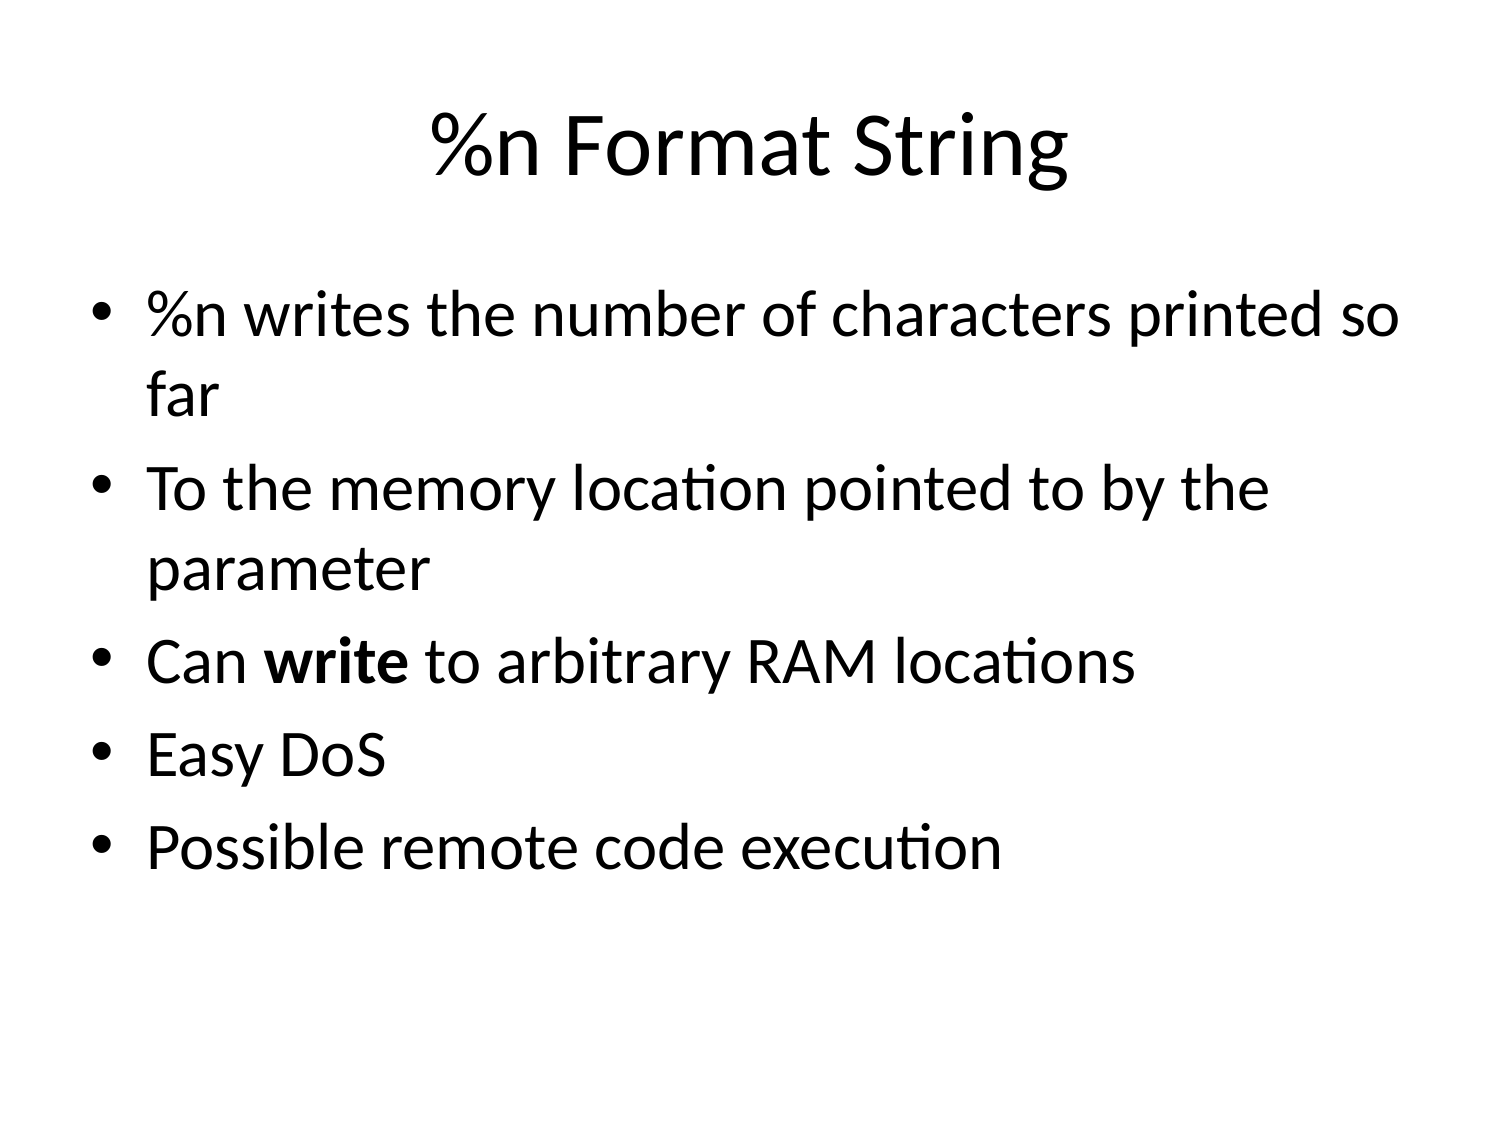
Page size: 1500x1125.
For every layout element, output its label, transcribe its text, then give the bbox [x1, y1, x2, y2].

list %n writes the number of characters printed so far To the memory location pointed to by the parameter Can write to arbitrary RAM locations Easy DoS Possible remote code execution [75, 262, 1425, 1005]
title %n Format String [75, 45, 1425, 233]
